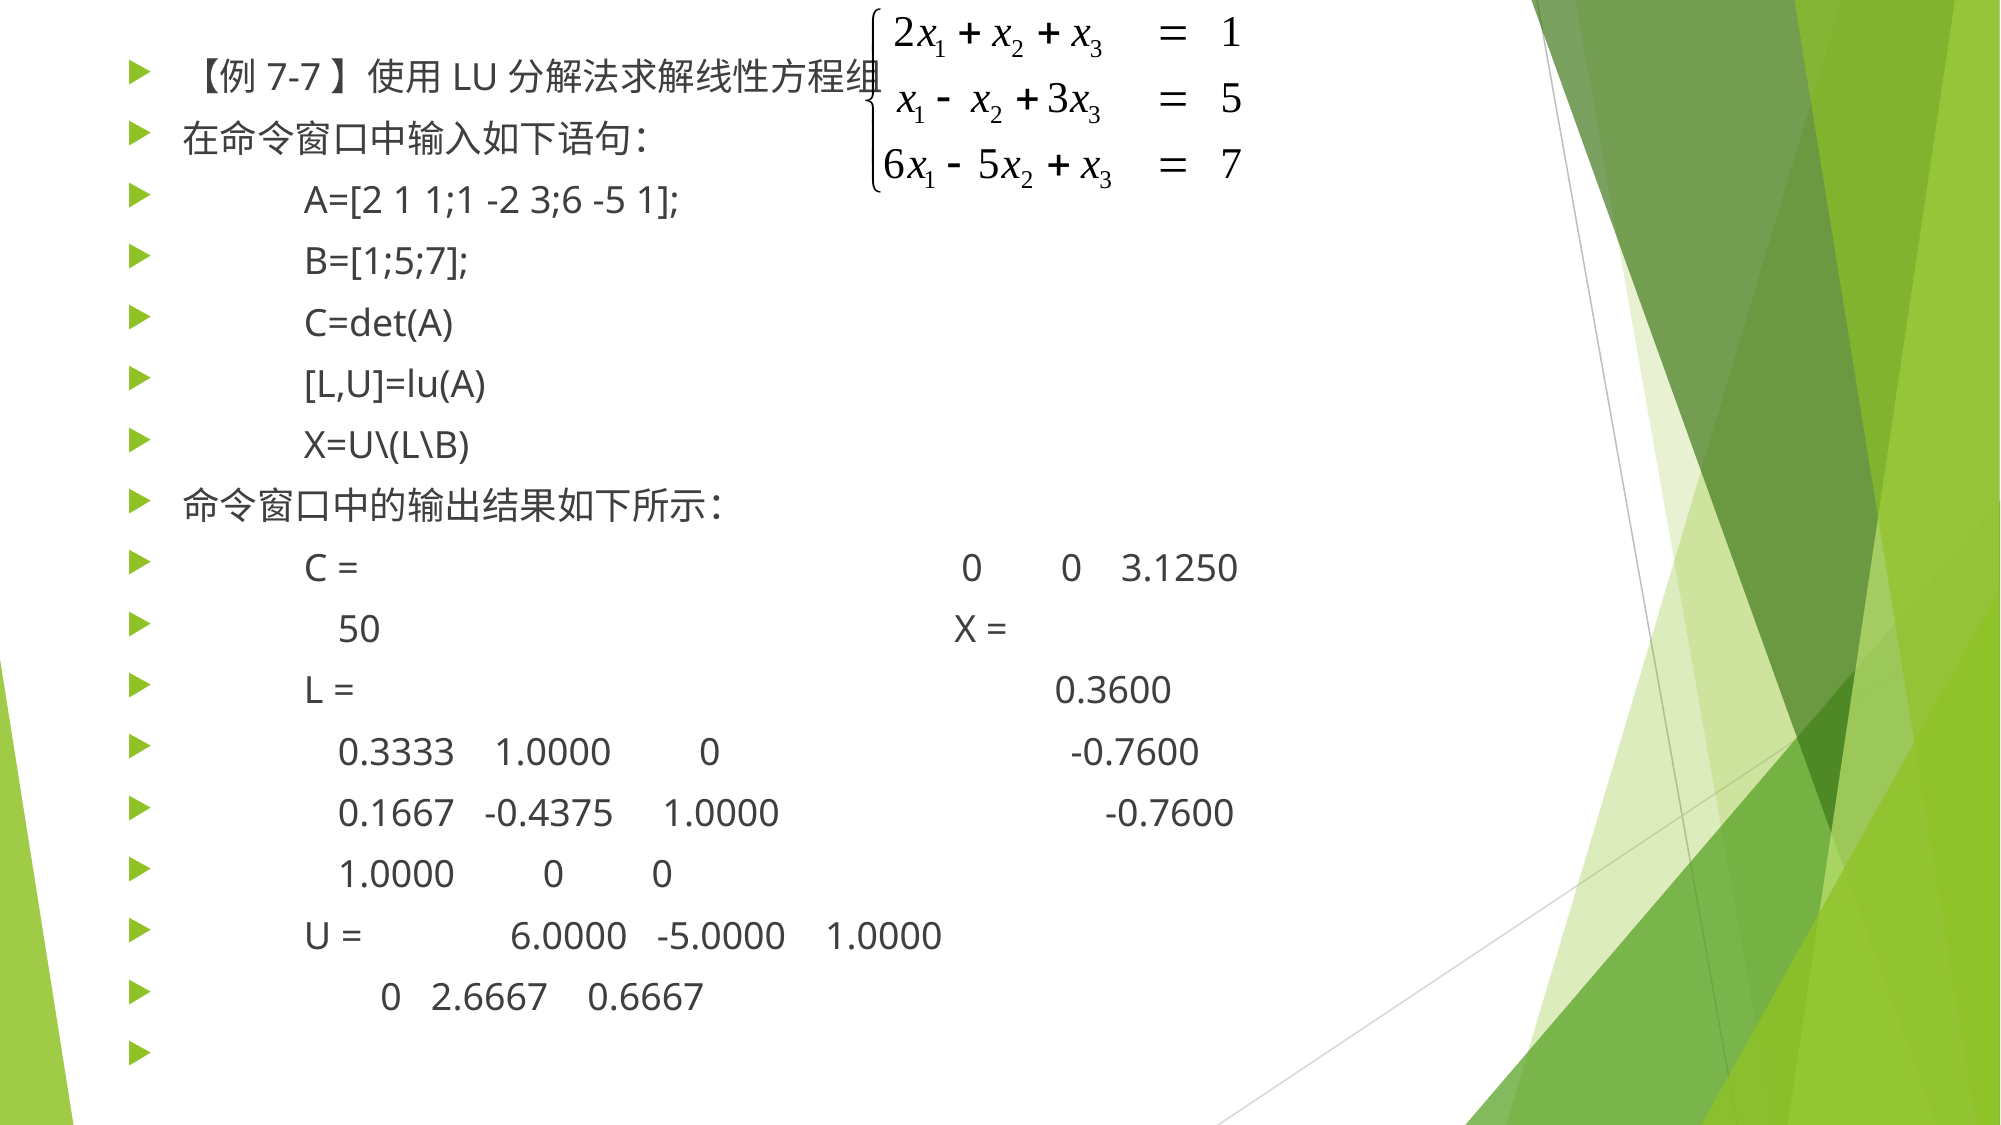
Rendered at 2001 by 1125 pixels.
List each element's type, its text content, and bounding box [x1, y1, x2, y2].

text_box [855, 0, 1249, 204]
list 【例7-7】使用LU分解法求解线性方程组 在命令窗口中输入如下语句： A=[2 1 1;1 -2 3;6 -5 1]; B=[1;5;7]; C=det(A) [L,U]=lu(A) X=U\(L\B) 命令窗口中的输出结果如下所示： C = 0 0 3.1250 50 X = L = 0.3600 0.3333 1.0000 0 -0.7600 0.1667 -0.4375 1.0000 -0.7600 1.0000 0 0 U = 6.0000 -5.0000 1.0000 0 2.6667 0.6667 [111, 51, 1522, 1125]
